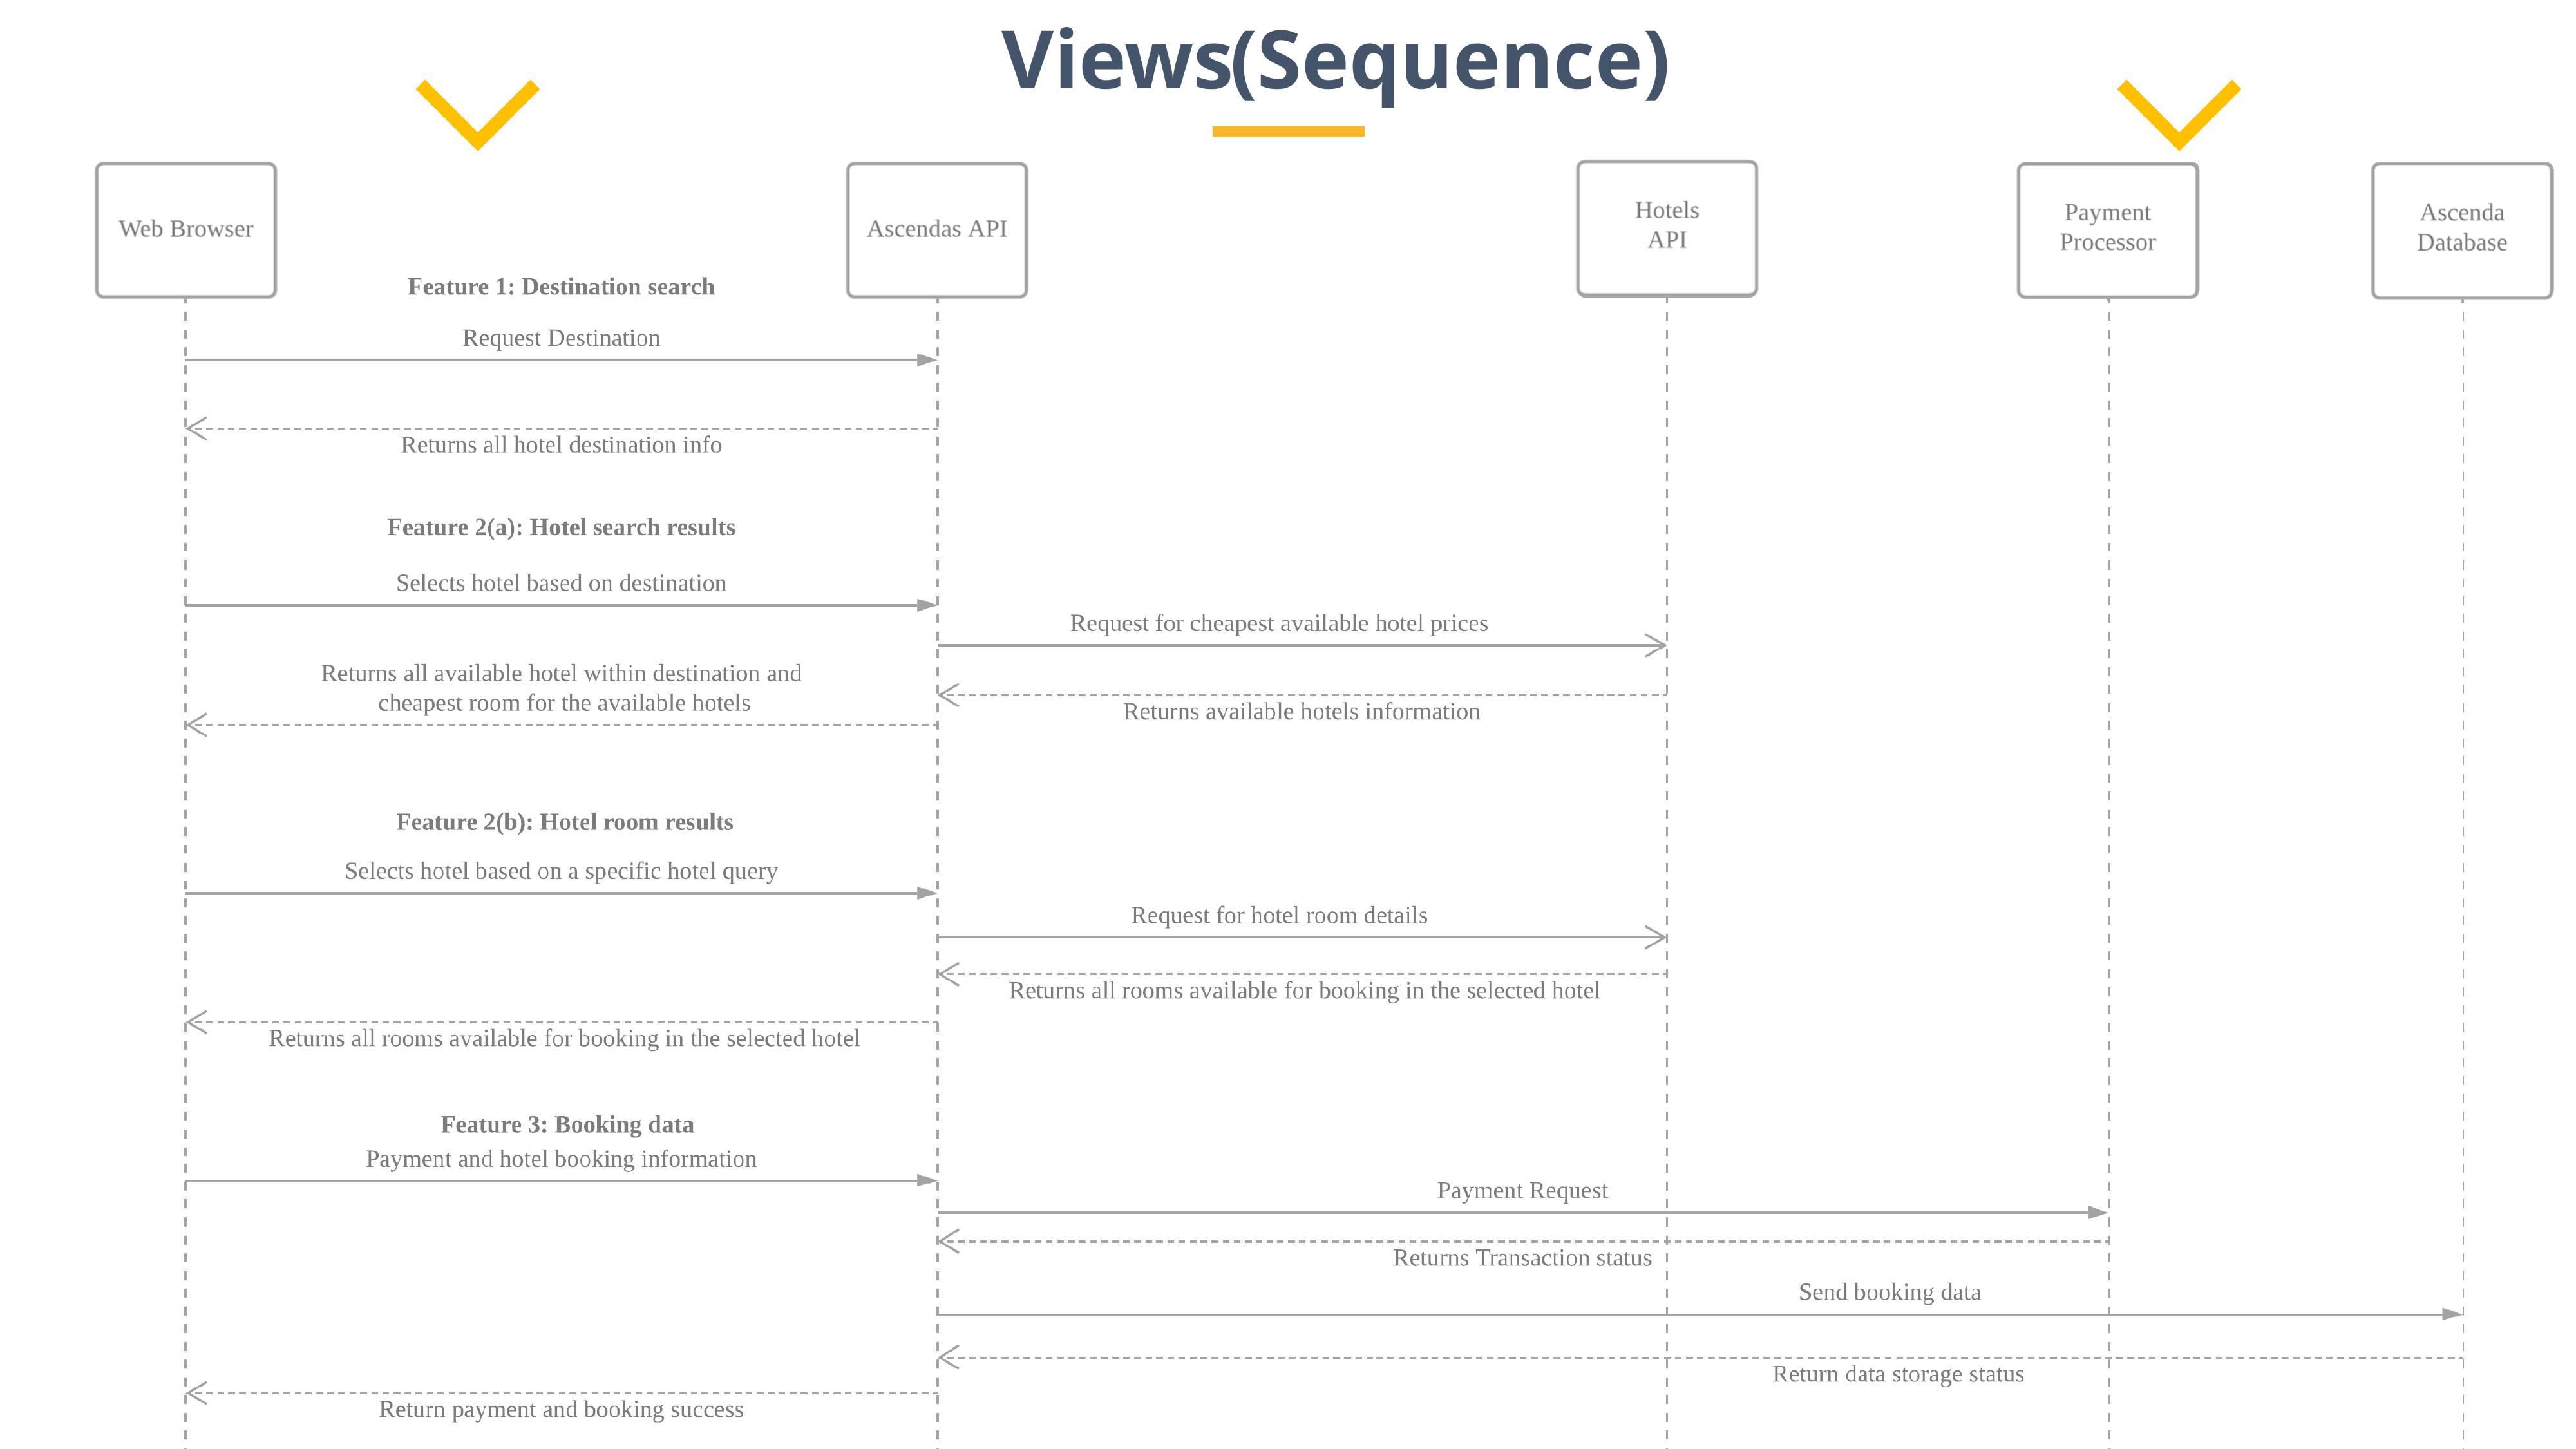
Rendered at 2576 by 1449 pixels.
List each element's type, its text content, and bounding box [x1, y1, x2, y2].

picture [0, 10, 2576, 1449]
text_box [1212, 126, 1365, 137]
text_box Views [992, 3, 1220, 109]
text_box (Sequence) [1220, 3, 1681, 109]
